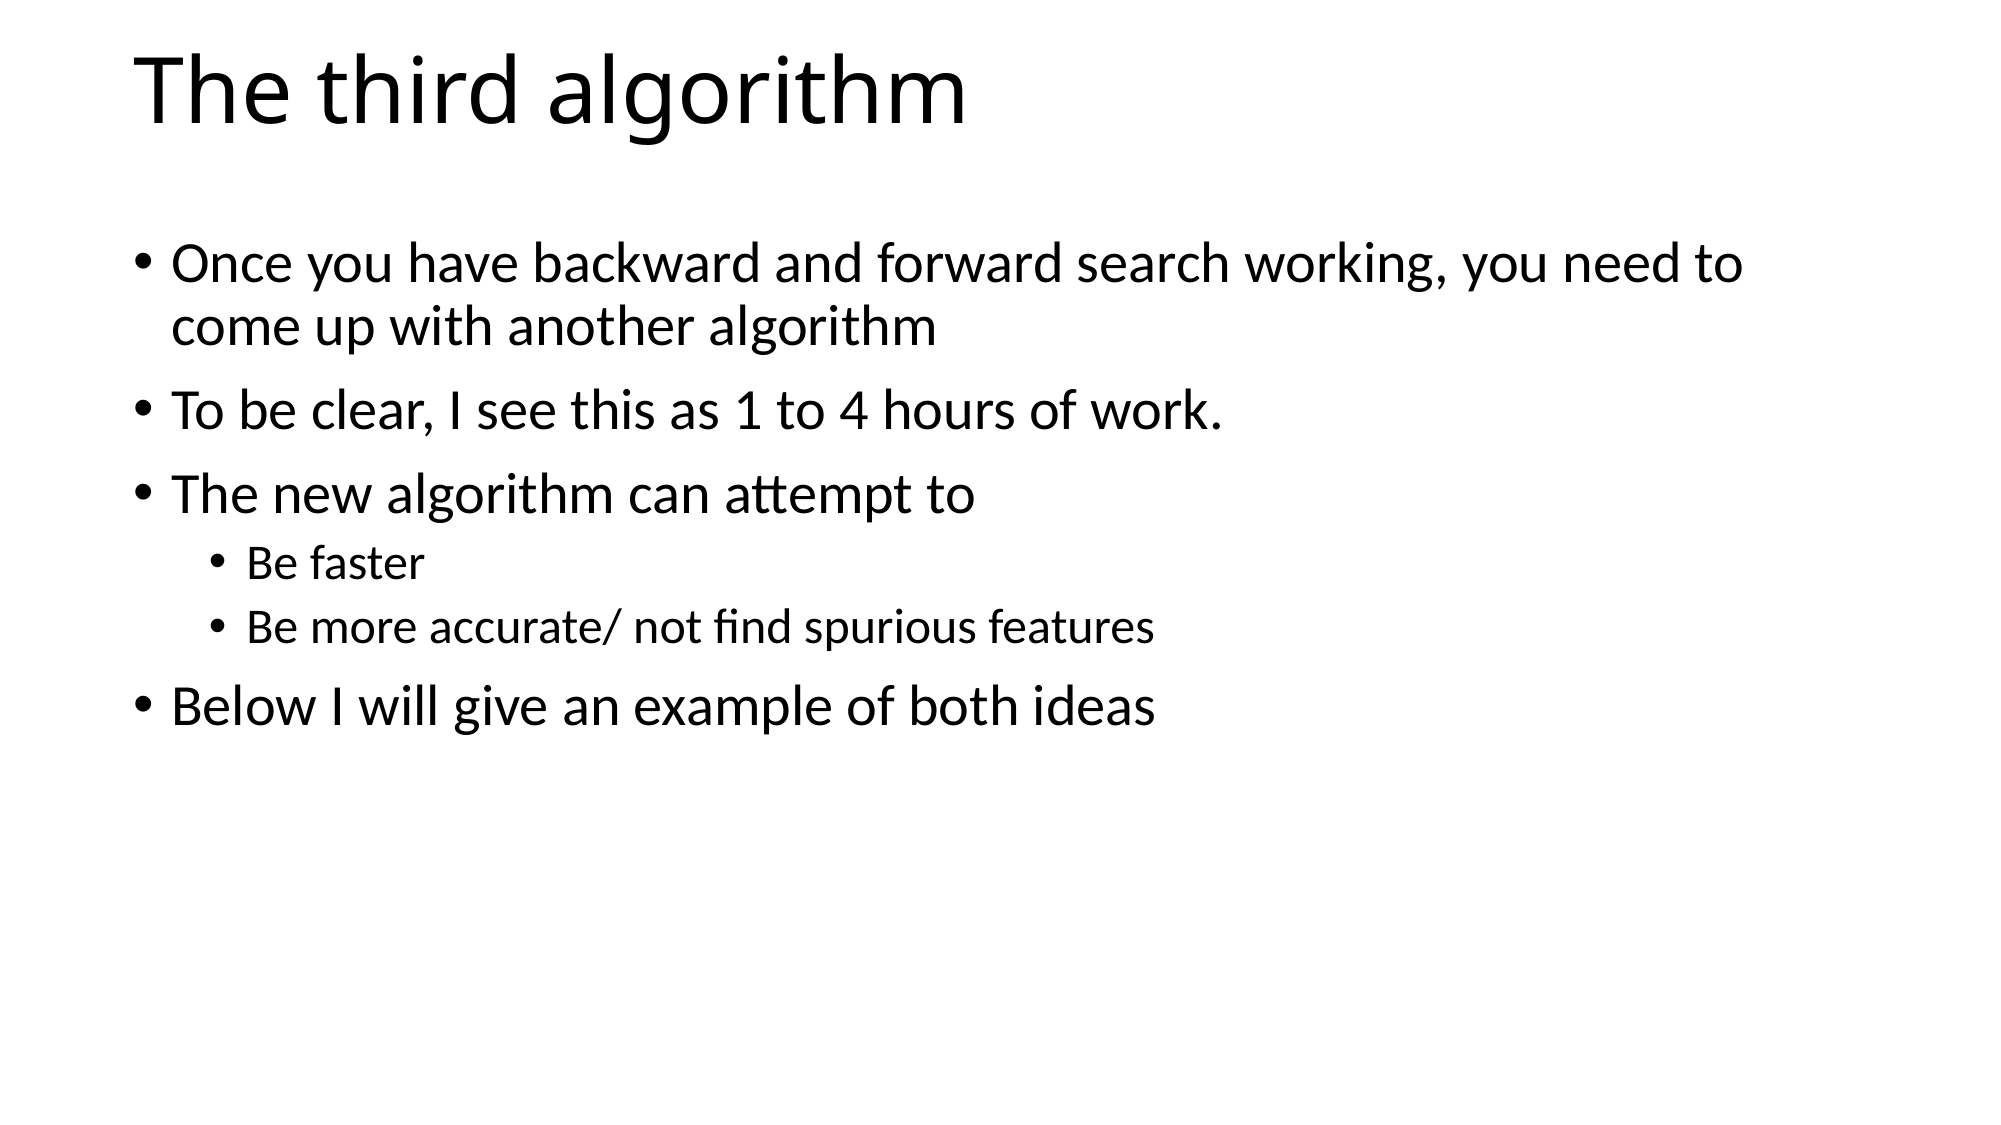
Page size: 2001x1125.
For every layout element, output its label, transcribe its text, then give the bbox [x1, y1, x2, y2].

list Once you have backward and forward search working, you need to come up with another algorithm To be clear, I see this as 1 to 4 hours of work. The new algorithm can attempt to Be faster Be more accurate/ not find spurious features Below I will give an example of both ideas [118, 224, 1844, 939]
title The third algorithm [118, 18, 1844, 169]
